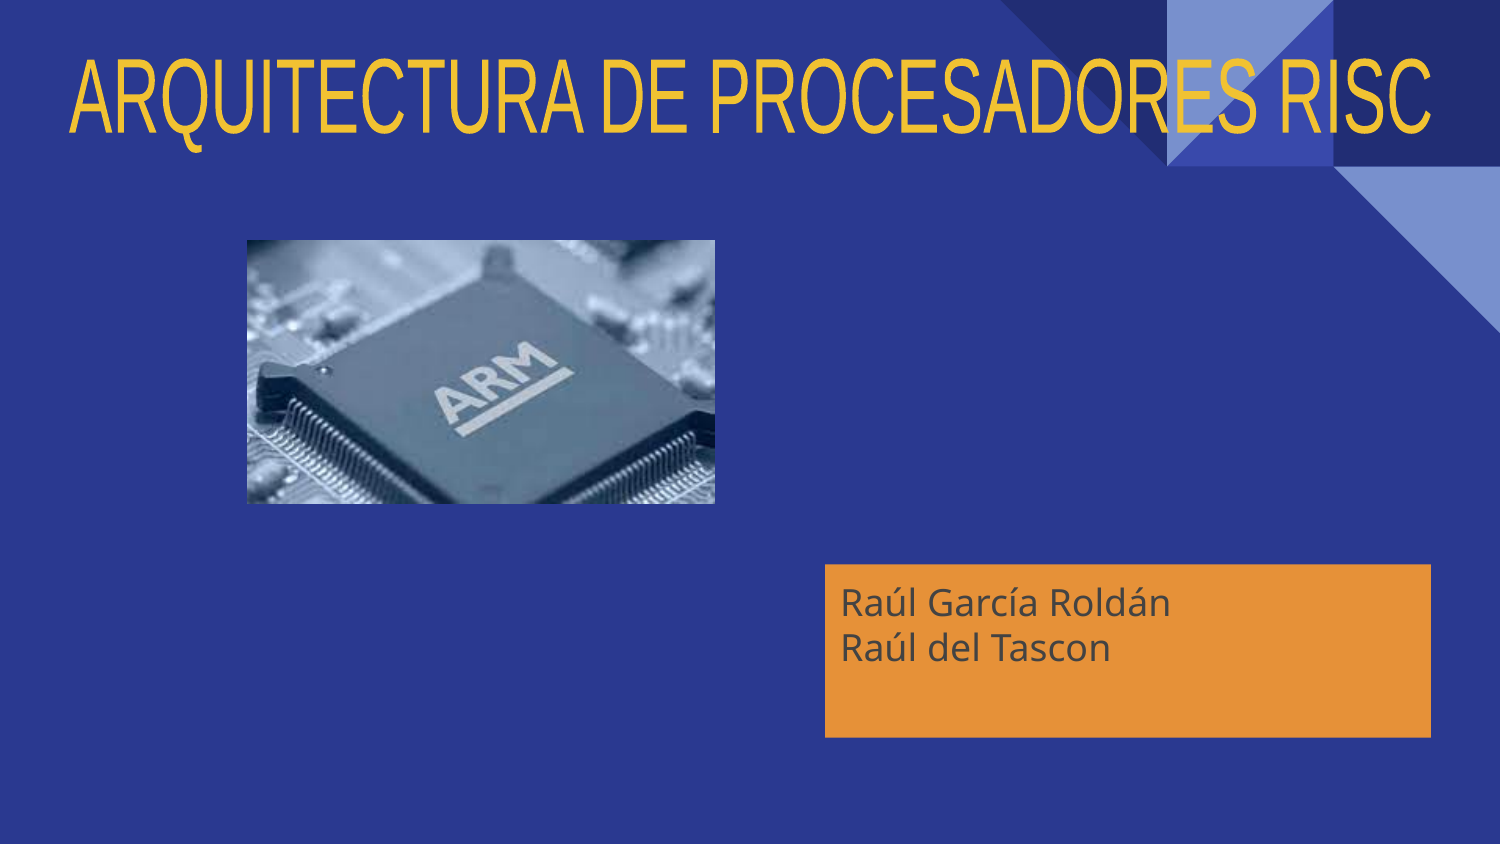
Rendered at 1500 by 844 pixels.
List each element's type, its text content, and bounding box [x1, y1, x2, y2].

text_box Raúl García Roldán Raúl del Tascon [825, 564, 1431, 738]
picture [247, 240, 715, 504]
